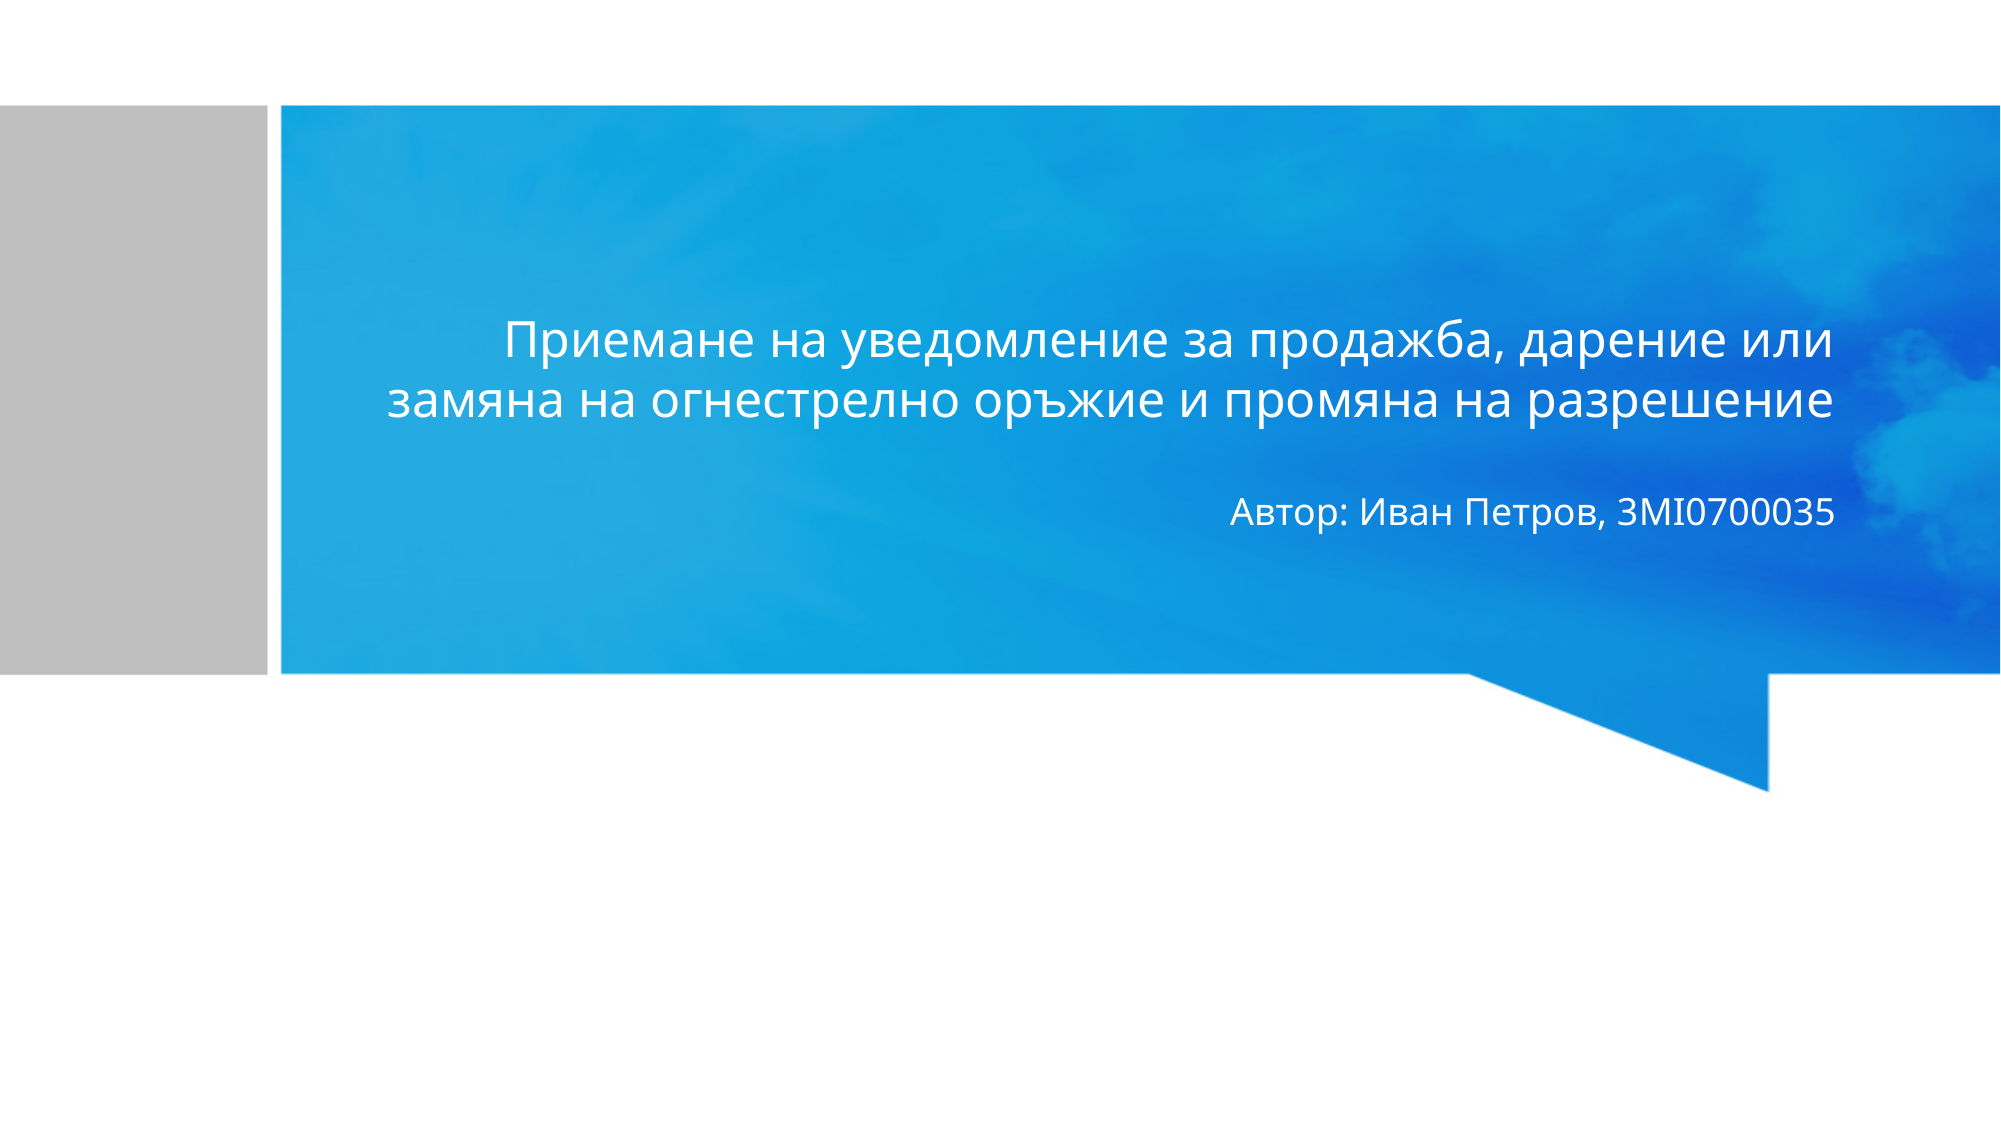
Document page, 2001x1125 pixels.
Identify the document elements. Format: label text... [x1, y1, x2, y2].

picture [0, 3, 2001, 1125]
subtitle Автор: Иван Петров, 3MI0700035 [338, 479, 1851, 768]
title Приемане на уведомление за продажба, дарение или замяна на огнестрелно оръжие и промяна на разрешение [338, 278, 1850, 457]
